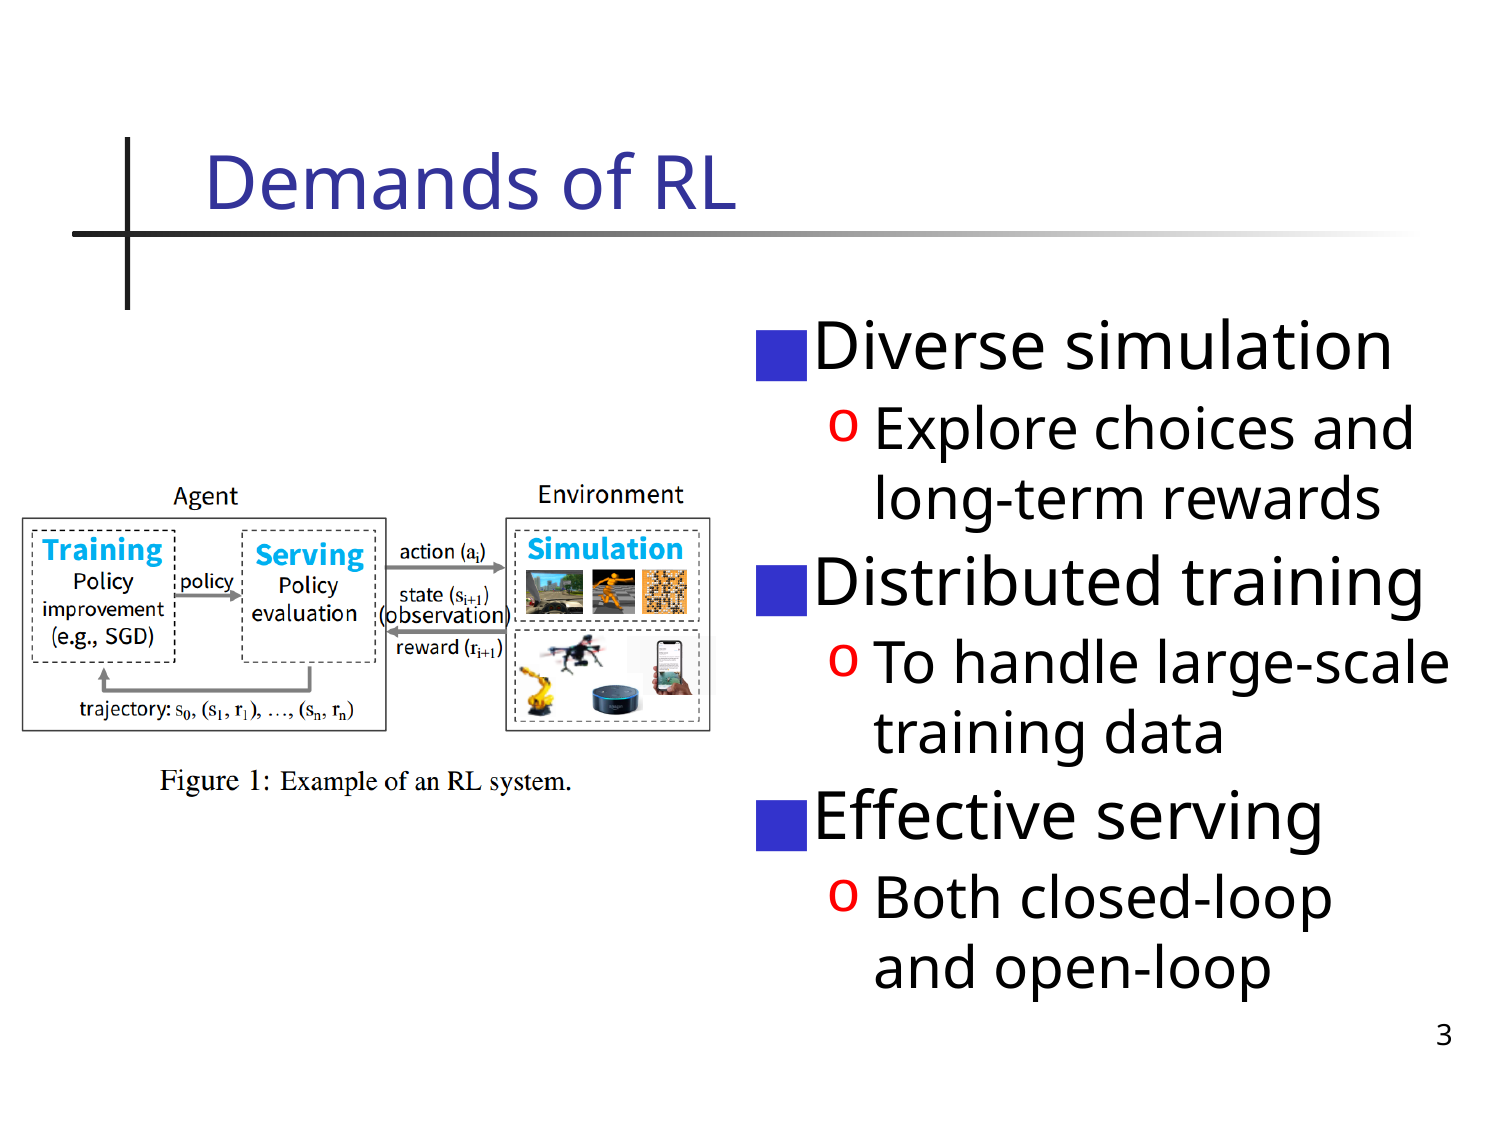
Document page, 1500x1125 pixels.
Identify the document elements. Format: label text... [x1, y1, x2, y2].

list Diverse simulation Explore choices and long-term rewards Distributed training To handle large-scale training data Effective serving Both closed-loop and open-loop [708, 295, 1468, 971]
picture [0, 476, 722, 808]
slide_number 3 [1155, 989, 1468, 1064]
title Demands of RL [188, 53, 1223, 232]
